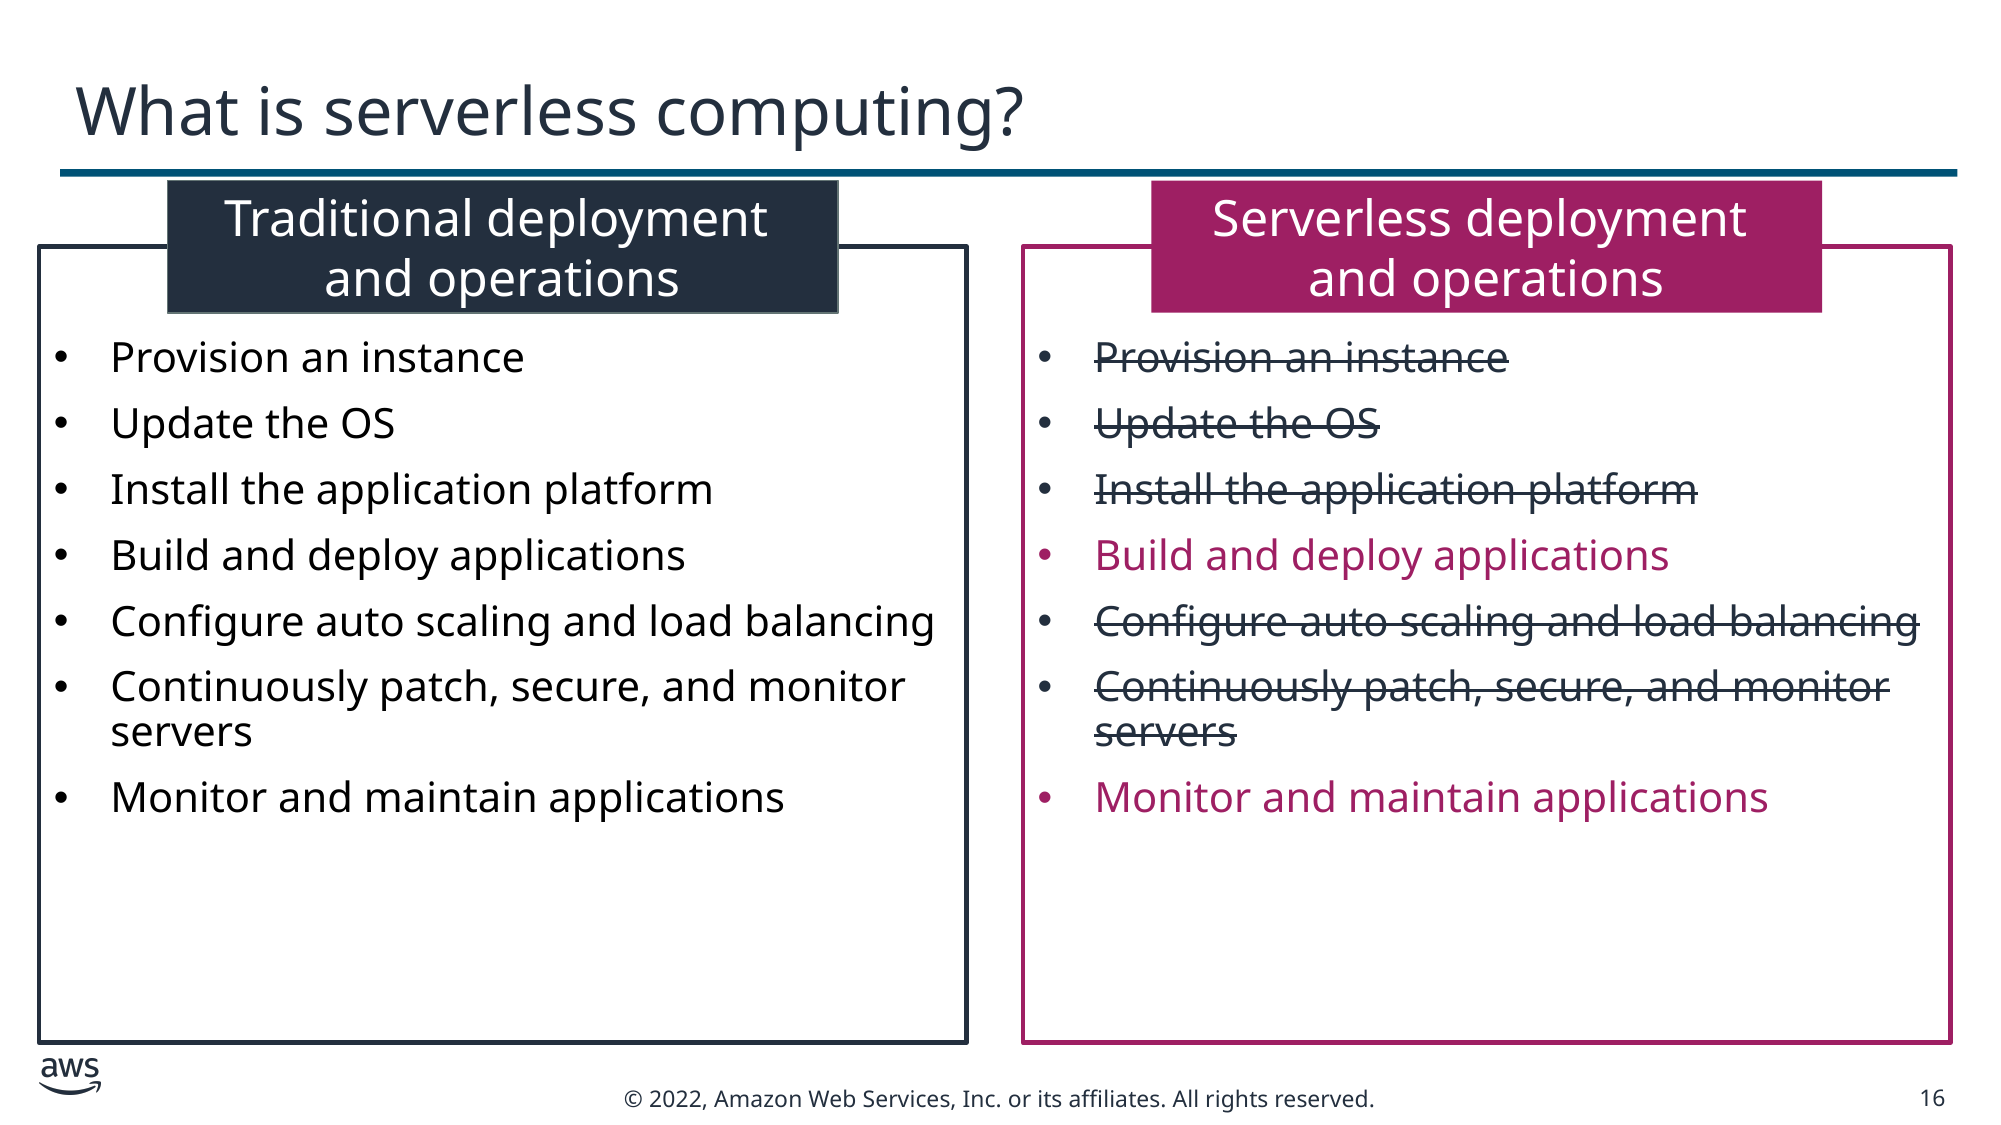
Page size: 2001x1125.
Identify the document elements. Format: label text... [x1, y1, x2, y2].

text_box Provision an instance Update the OS Install the application platform Build and deploy applications Configure auto scaling and load balancing Continuously patch, secure, and monitor servers Monitor and maintain applications [1022, 246, 1951, 1044]
text_box Traditional deployment and operations [167, 180, 839, 314]
picture [39, 1058, 101, 1095]
title What is serverless computing? [60, 49, 1958, 170]
text_box Provision an instance Update the OS Install the application platform Build and deploy applications Configure auto scaling and load balancing Continuously patch, secure, and monitor servers Monitor and maintain applications [38, 246, 967, 1044]
slide_number 16 [1881, 1077, 1961, 1121]
text_box Serverless deployment and operations [1150, 180, 1823, 314]
